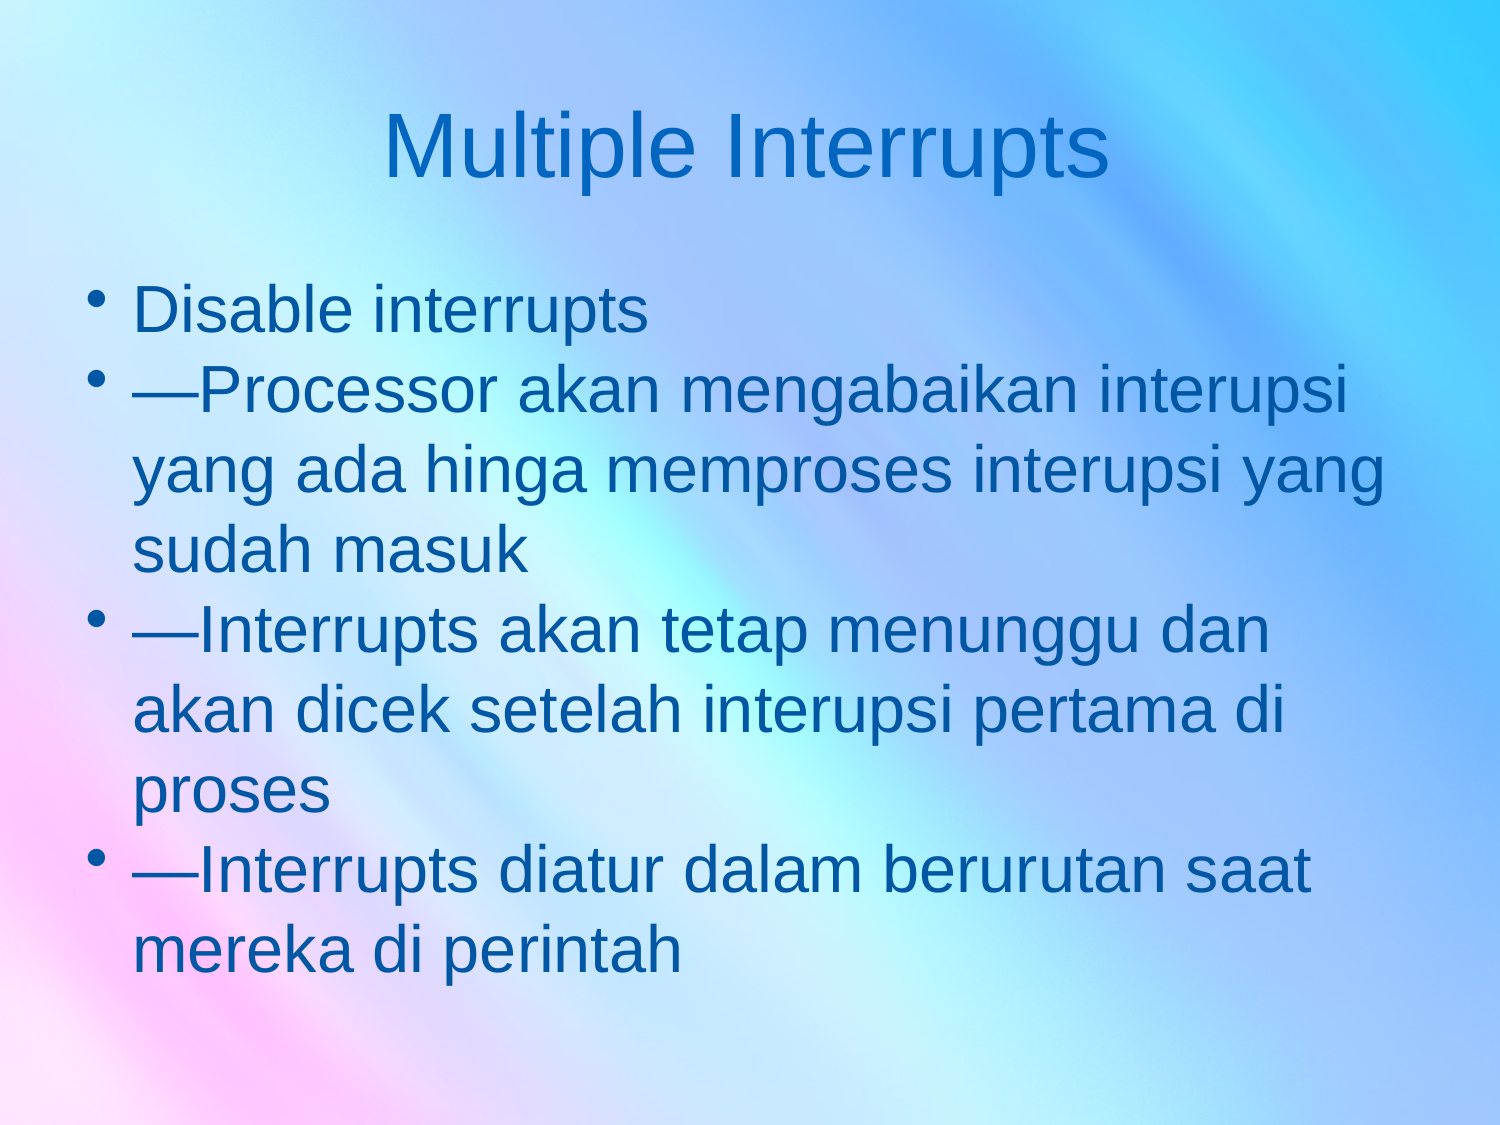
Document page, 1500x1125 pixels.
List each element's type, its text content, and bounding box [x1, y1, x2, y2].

title Multiple Interrupts [70, 47, 1425, 236]
list Disable interrupts —Processor akan mengabaikan interupsi yang ada hinga memproses interupsi yang sudah masuk —Interrupts akan tetap menunggu dan akan dicek setelah interupsi pertama di proses —Interrupts diatur dalam berurutan saat mereka di perintah [70, 258, 1425, 1001]
picture [0, 0, 1500, 1125]
